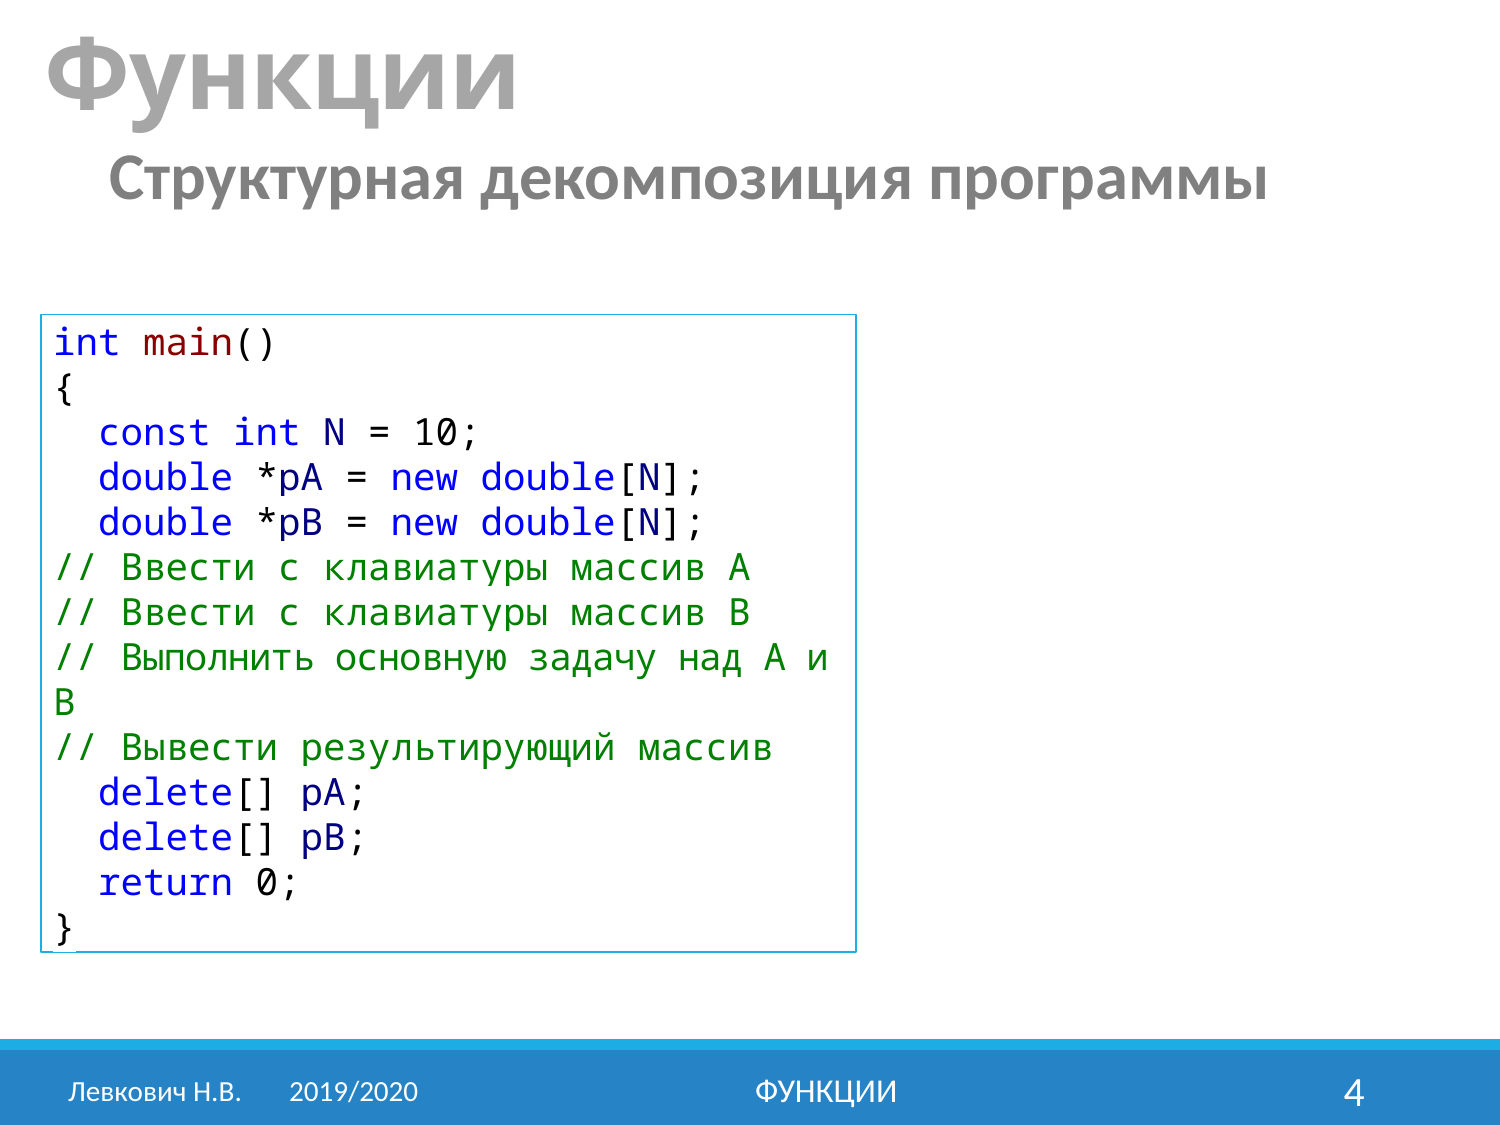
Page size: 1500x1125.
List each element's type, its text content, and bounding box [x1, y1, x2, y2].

slide_number 4 [1218, 1059, 1380, 1120]
title Функции [29, 0, 1267, 138]
text_box Структурная декомпозиция программы [94, 125, 1287, 221]
slide_number Левкович Н.В. 2019/2020 [47, 1059, 440, 1120]
text_box int main() { const int N = 10; double *pA = new double[N]; double *pB = new double[N]; // Ввести с клавиатуры массив A // Ввести с клавиатуры массив B // Выполнить основную задачу над A и B // Вывести результирующий массив delete[] pA; delete[] pB; return 0; } [40, 313, 858, 954]
footer Функции [453, 1059, 1199, 1120]
